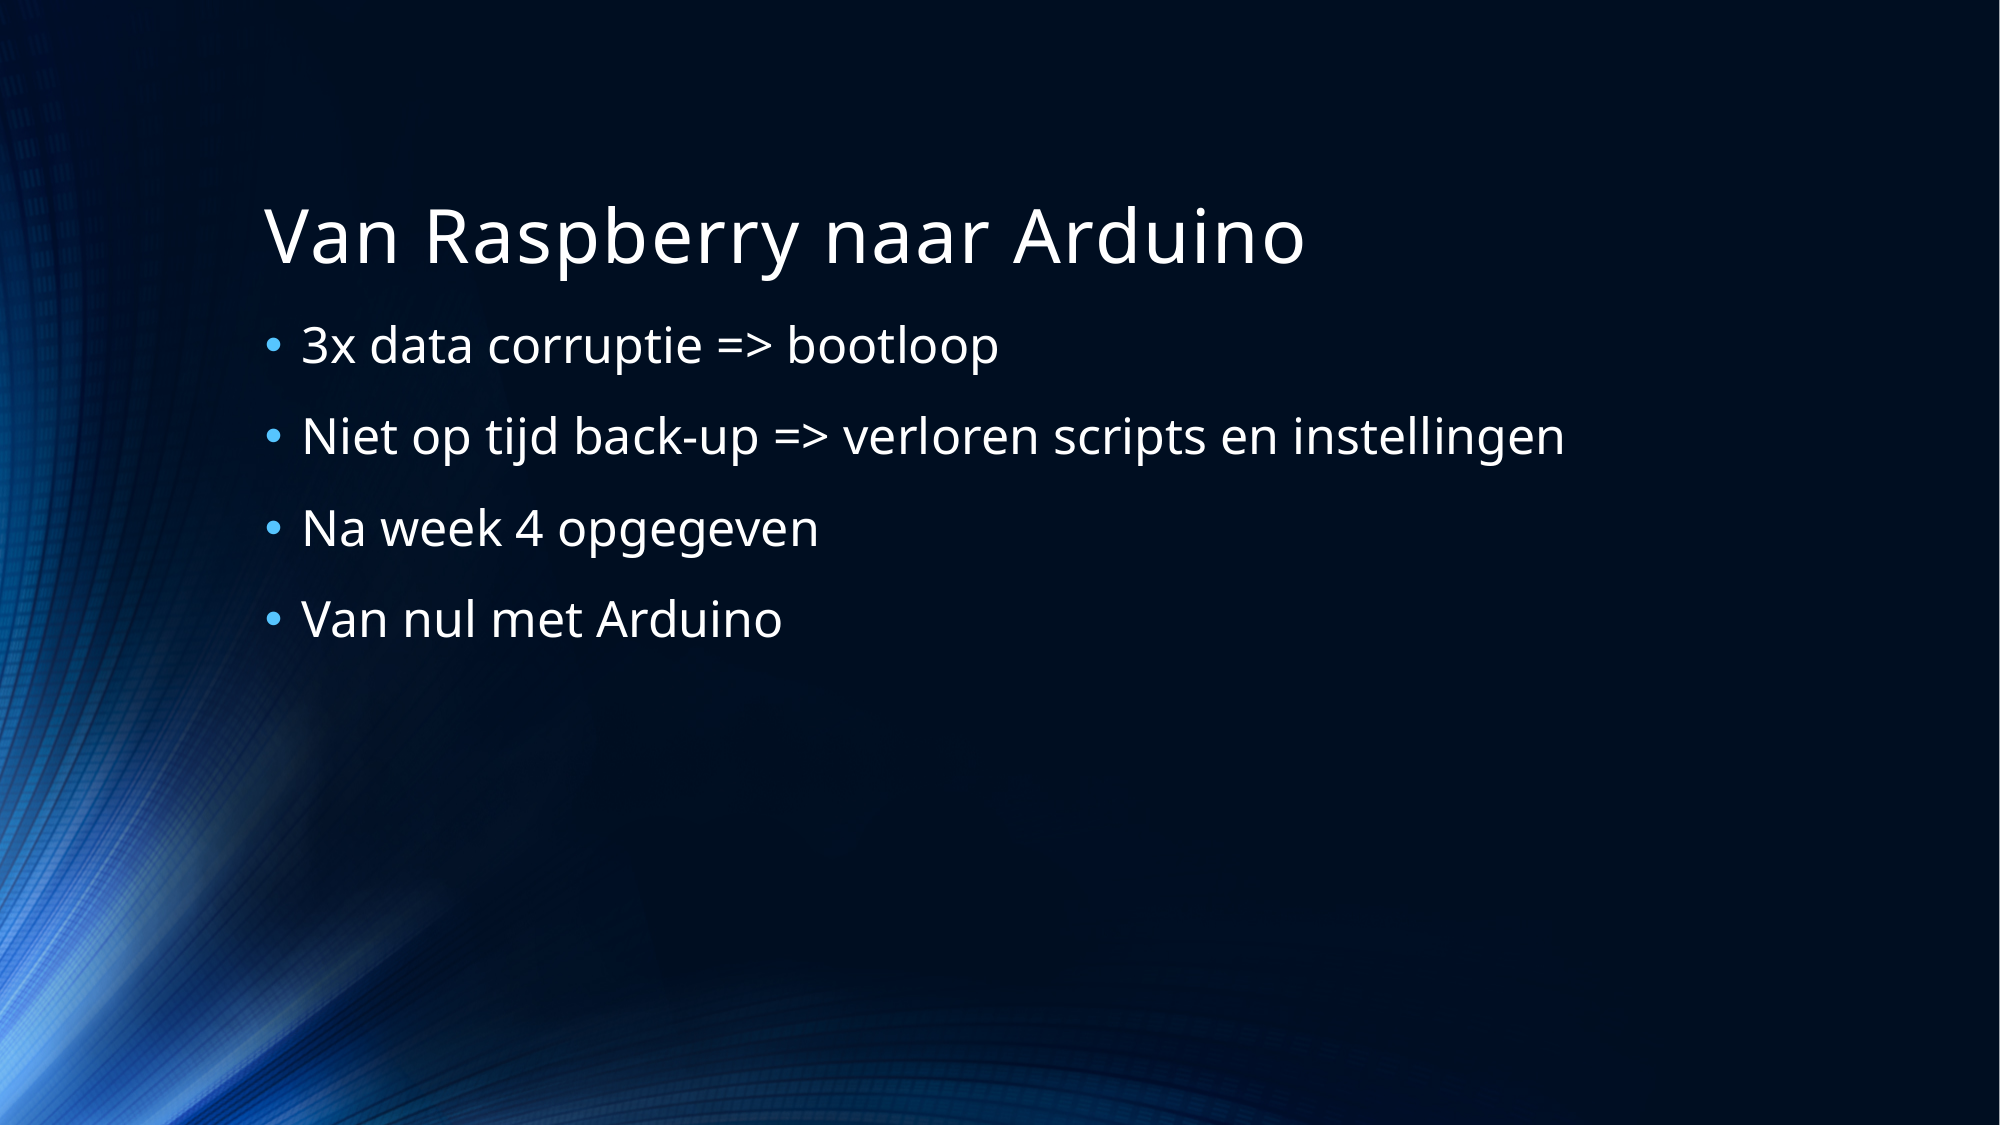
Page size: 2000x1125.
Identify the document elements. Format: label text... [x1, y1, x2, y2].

title Van Raspberry naar Arduino [249, 62, 1750, 288]
list 3x data corruptie => bootloop Niet op tijd back-up => verloren scripts en instellingen Na week 4 opgegeven Van nul met Arduino [249, 312, 1749, 988]
picture [0, 0, 2000, 1125]
